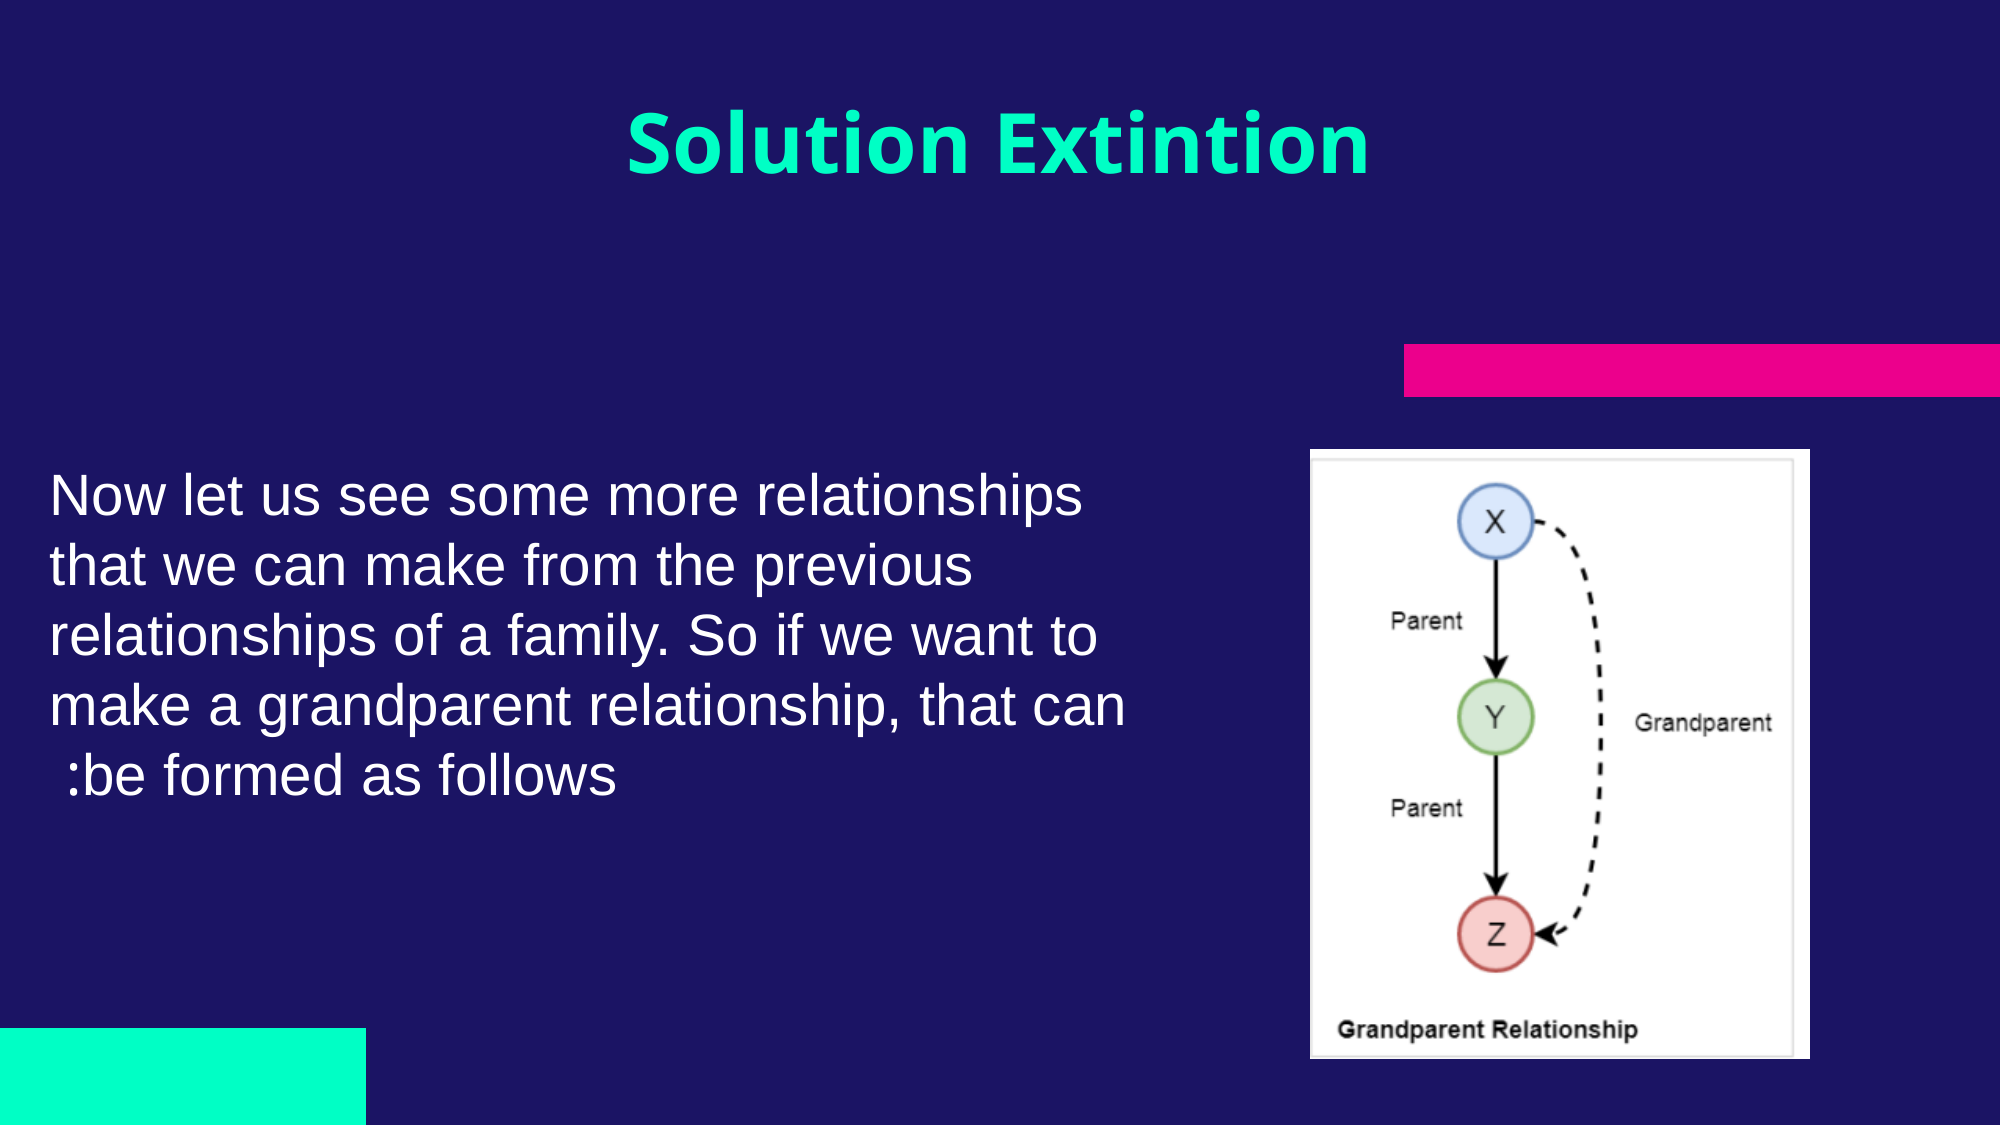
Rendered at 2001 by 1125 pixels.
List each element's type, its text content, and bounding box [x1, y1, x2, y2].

text_box Now let us see some more relationships that we can make from the previous relationships of a family. So if we want to make a grandparent relationship, that can be formed as follows: [35, 449, 1155, 815]
title Solution Extintion [279, 75, 1721, 222]
picture [1310, 449, 1810, 1060]
